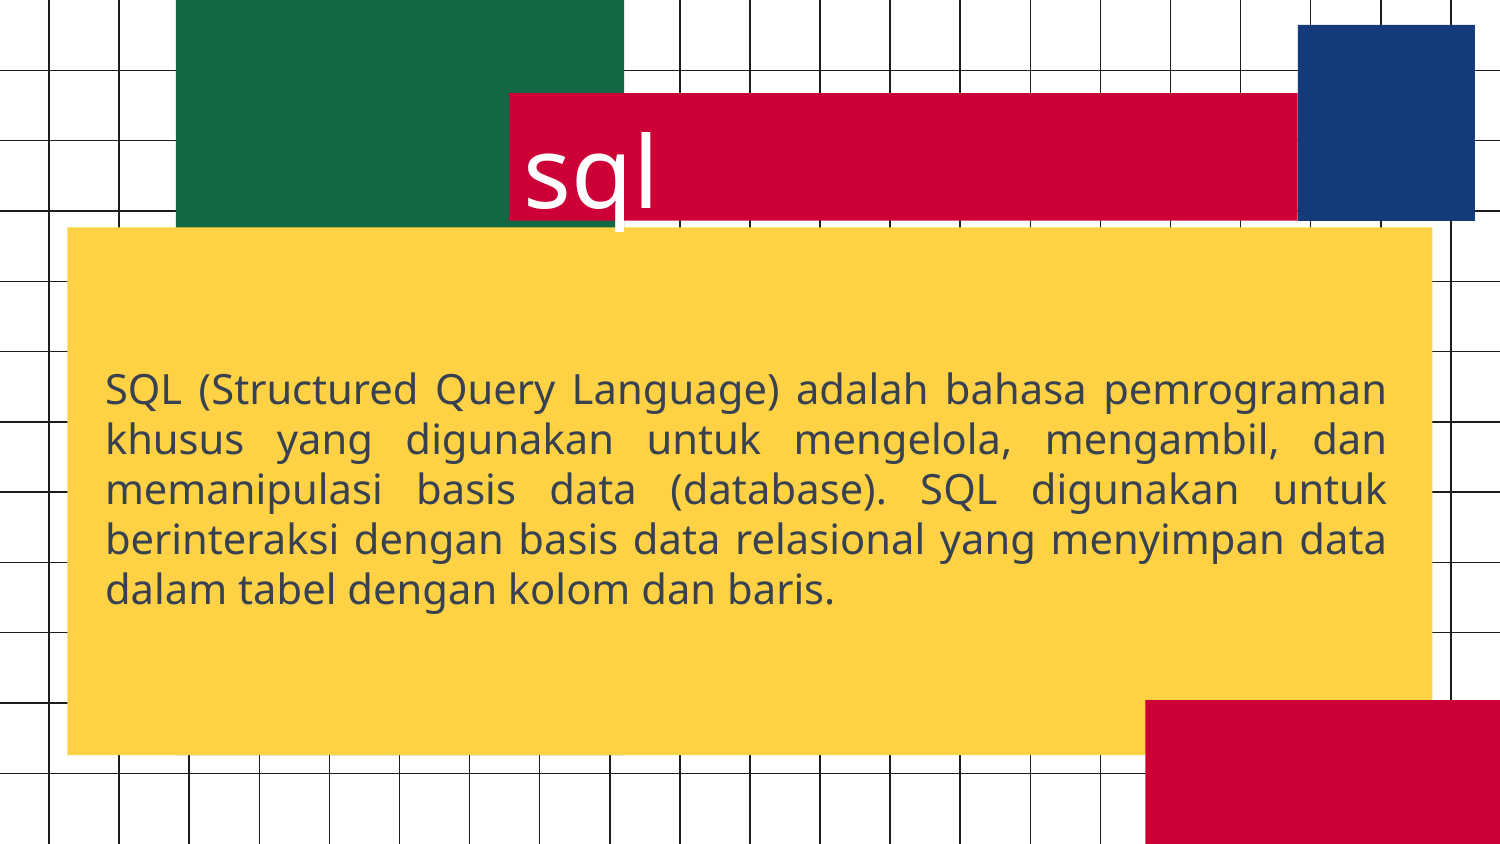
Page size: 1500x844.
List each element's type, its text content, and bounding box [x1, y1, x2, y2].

text_box sql [508, 93, 1298, 221]
text_box [1145, 700, 1500, 844]
text_box [1297, 24, 1475, 221]
subtitle SQL (Structured Query Language) adalah bahasa pemrograman khusus yang digunakan untuk mengelola, mengambil, dan memanipulasi basis data (database). SQL digunakan untuk berinteraksi dengan basis data relasional yang menyimpan data dalam tabel dengan kolom dan baris. [90, 344, 1403, 631]
